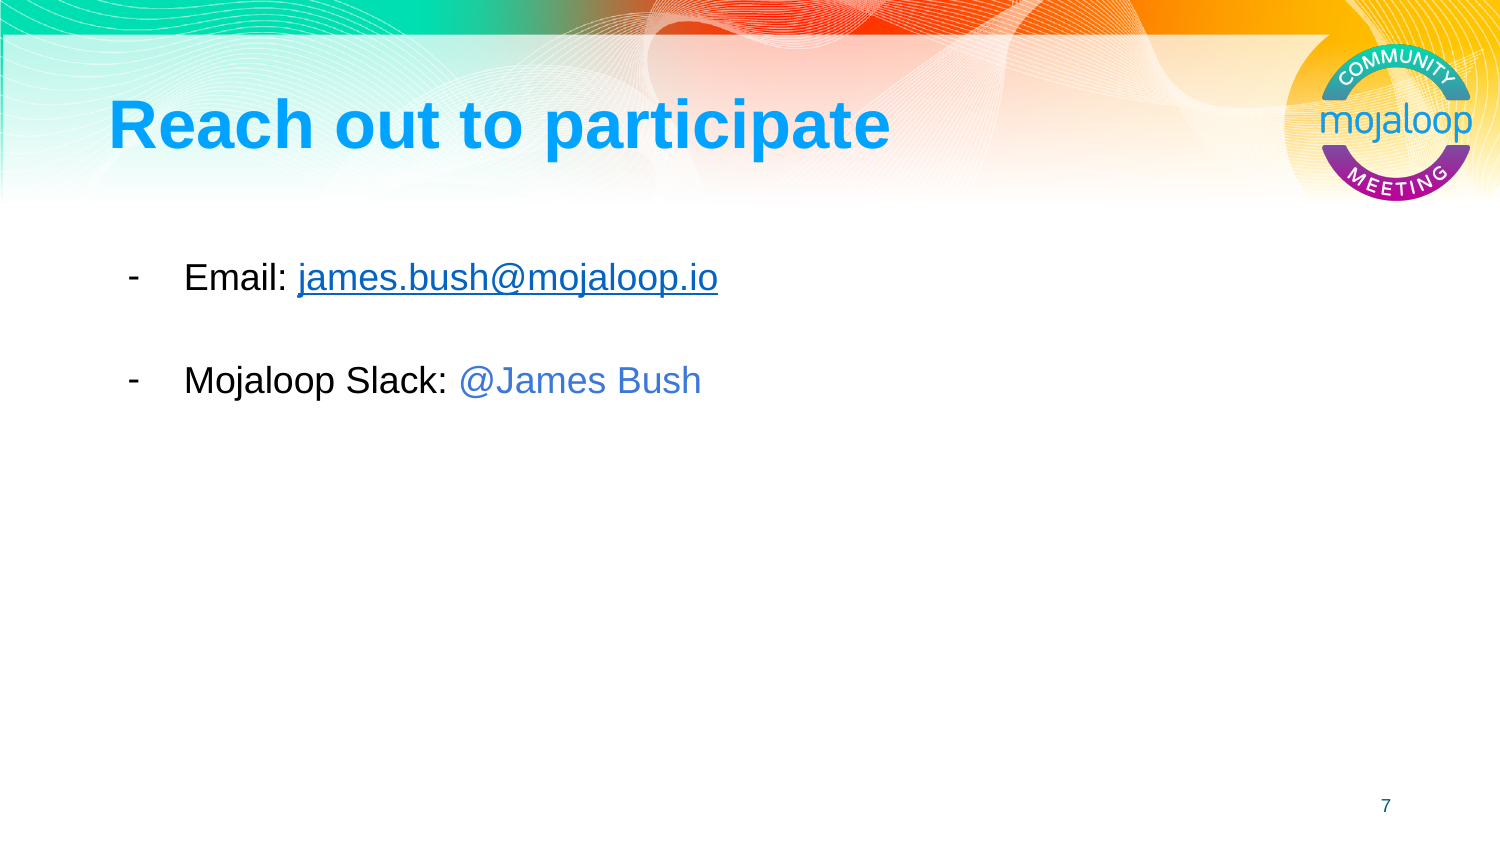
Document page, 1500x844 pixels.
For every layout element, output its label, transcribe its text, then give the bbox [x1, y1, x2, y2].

picture [0, 0, 1500, 844]
slide_number ‹#› [1059, 782, 1397, 827]
list Email: james.bush@mojaloop.io Mojaloop Slack: @James Bush [103, 243, 1397, 798]
title Reach out to participate [103, 44, 1264, 208]
